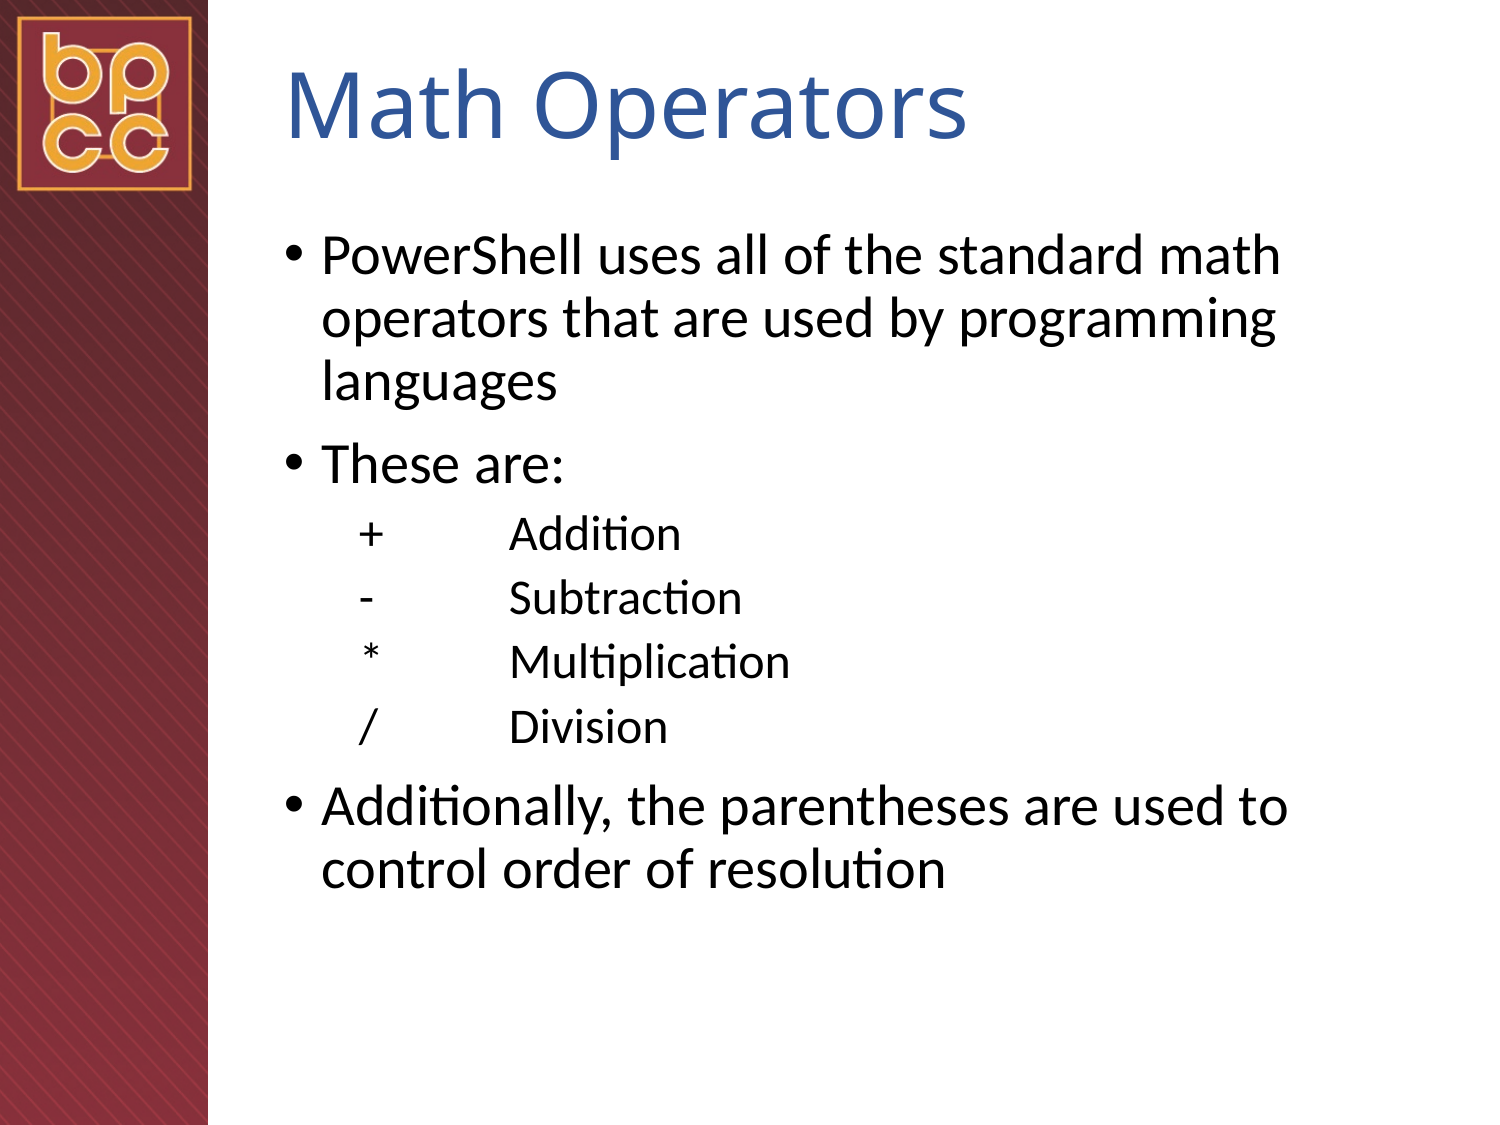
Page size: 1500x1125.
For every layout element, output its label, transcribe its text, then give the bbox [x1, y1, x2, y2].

picture [0, 0, 208, 1125]
title Math Operators [268, 24, 1397, 193]
list PowerShell uses all of the standard math operators that are used by programming languages These are: + Addition - Subtraction * Multiplication / Division Additionally, the parentheses are used to control order of resolution [268, 216, 1397, 1014]
